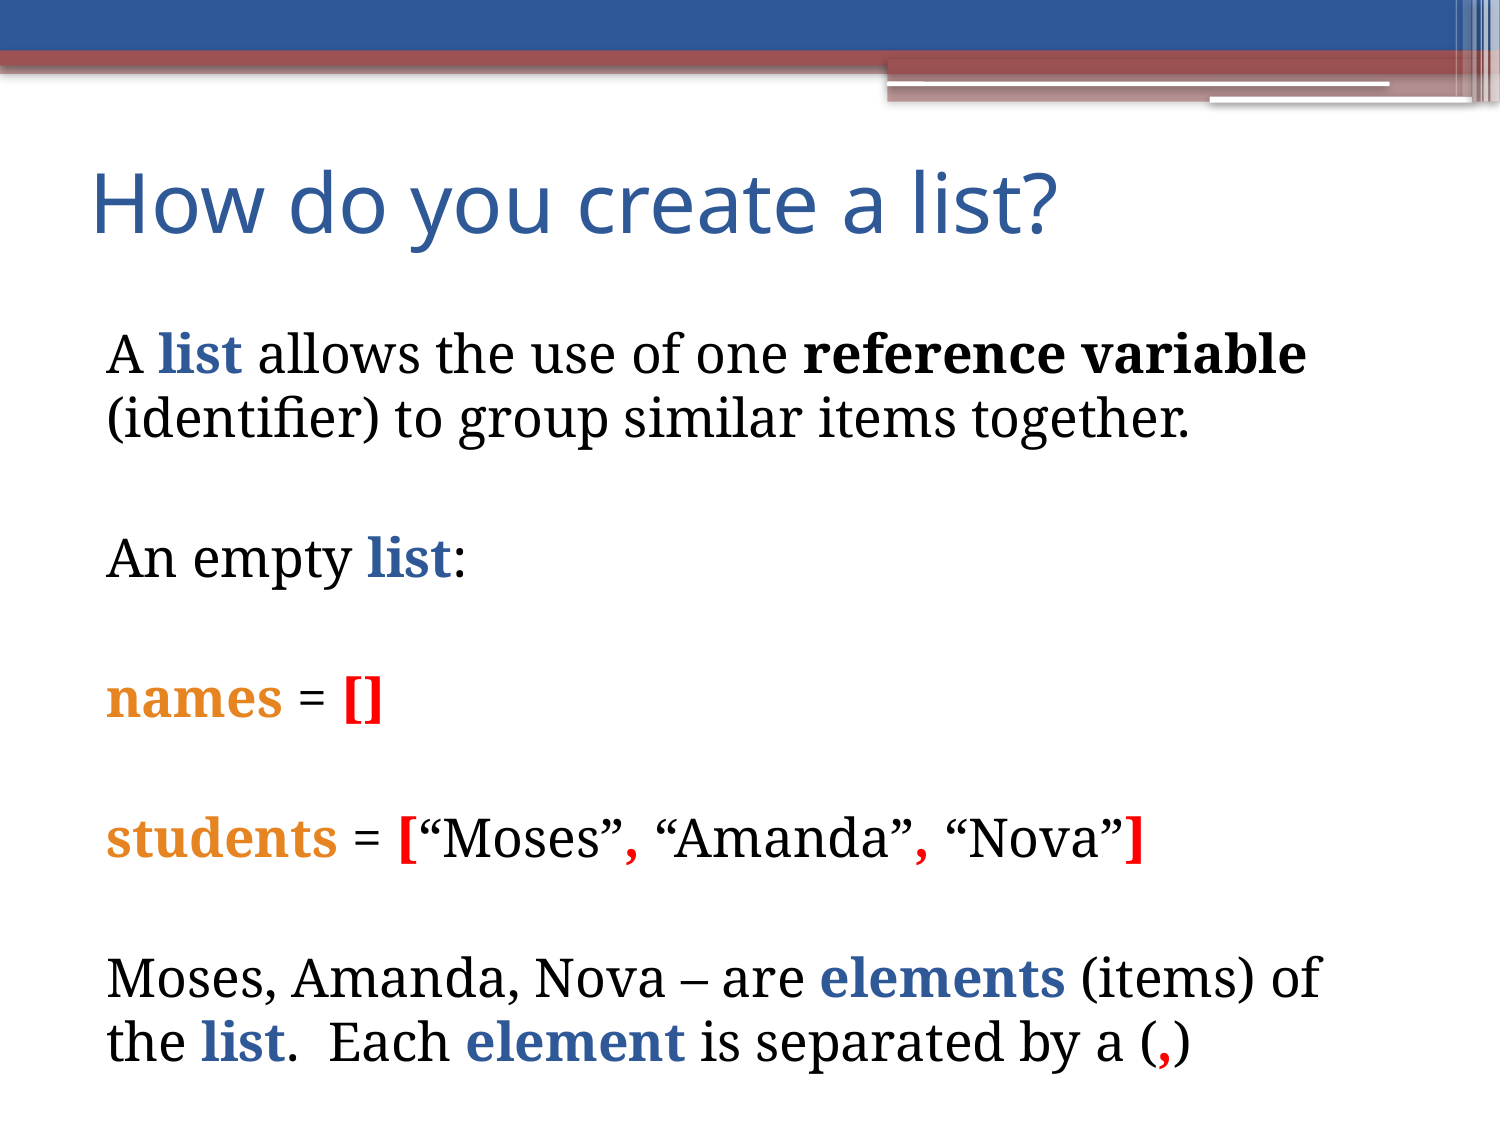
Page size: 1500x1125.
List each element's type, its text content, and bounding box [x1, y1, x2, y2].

list A list allows the use of one reference variable (identifier) to group similar items together. An empty list: names = [] students = [“Moses”, “Amanda”, “Nova”] Moses, Amanda, Nova – are elements (items) of the list. Each element is separated by a (,) [75, 312, 1425, 1088]
title How do you create a list? [75, 112, 1425, 288]
